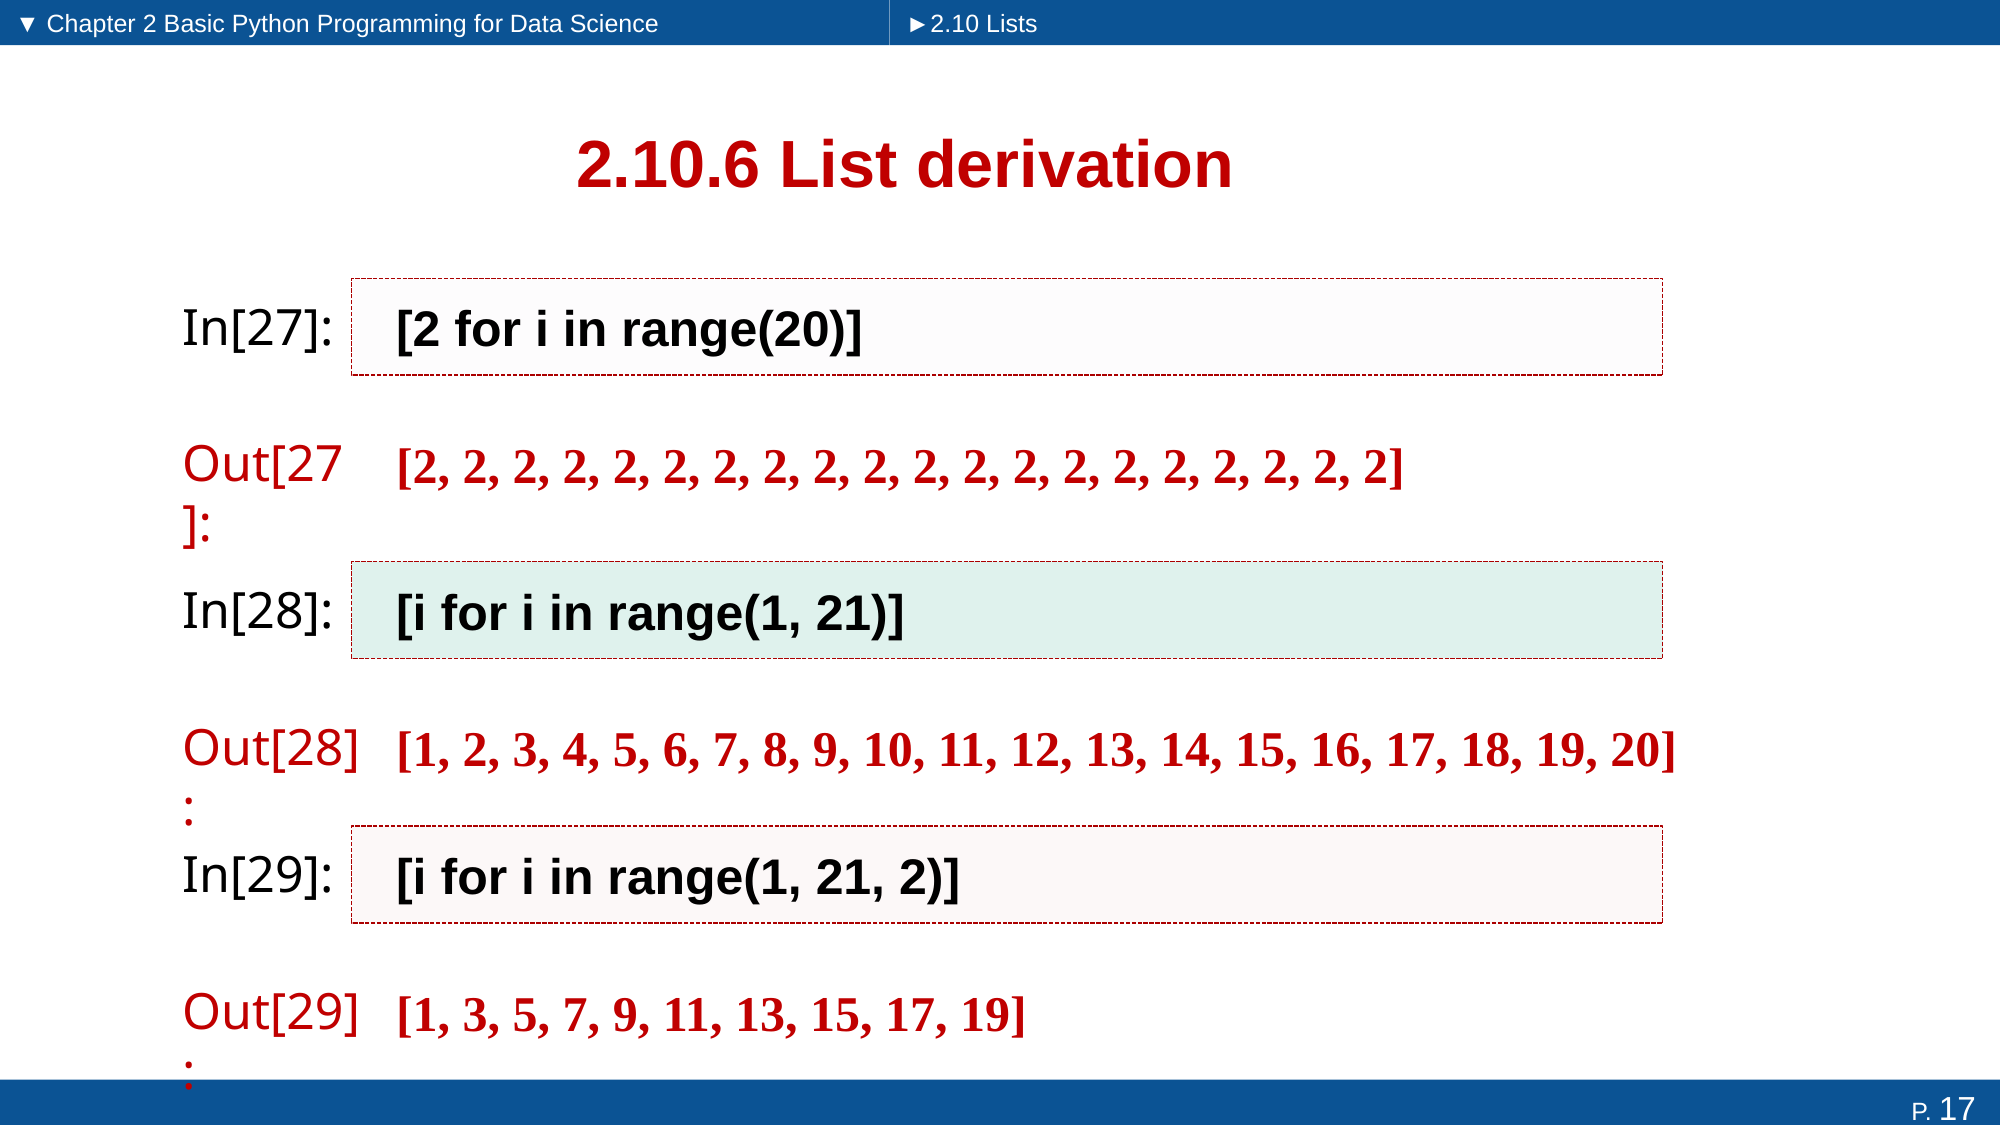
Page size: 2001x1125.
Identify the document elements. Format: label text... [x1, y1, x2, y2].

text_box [167, 826, 1663, 1060]
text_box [167, 278, 1663, 513]
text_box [167, 561, 1710, 796]
title 2.10.6 List derivation [101, 92, 1710, 229]
text_box ▼ Chapter 2 Basic Python Programming for Data Science [0, 0, 725, 43]
text_box ►2.10 Lists [890, 0, 1276, 43]
